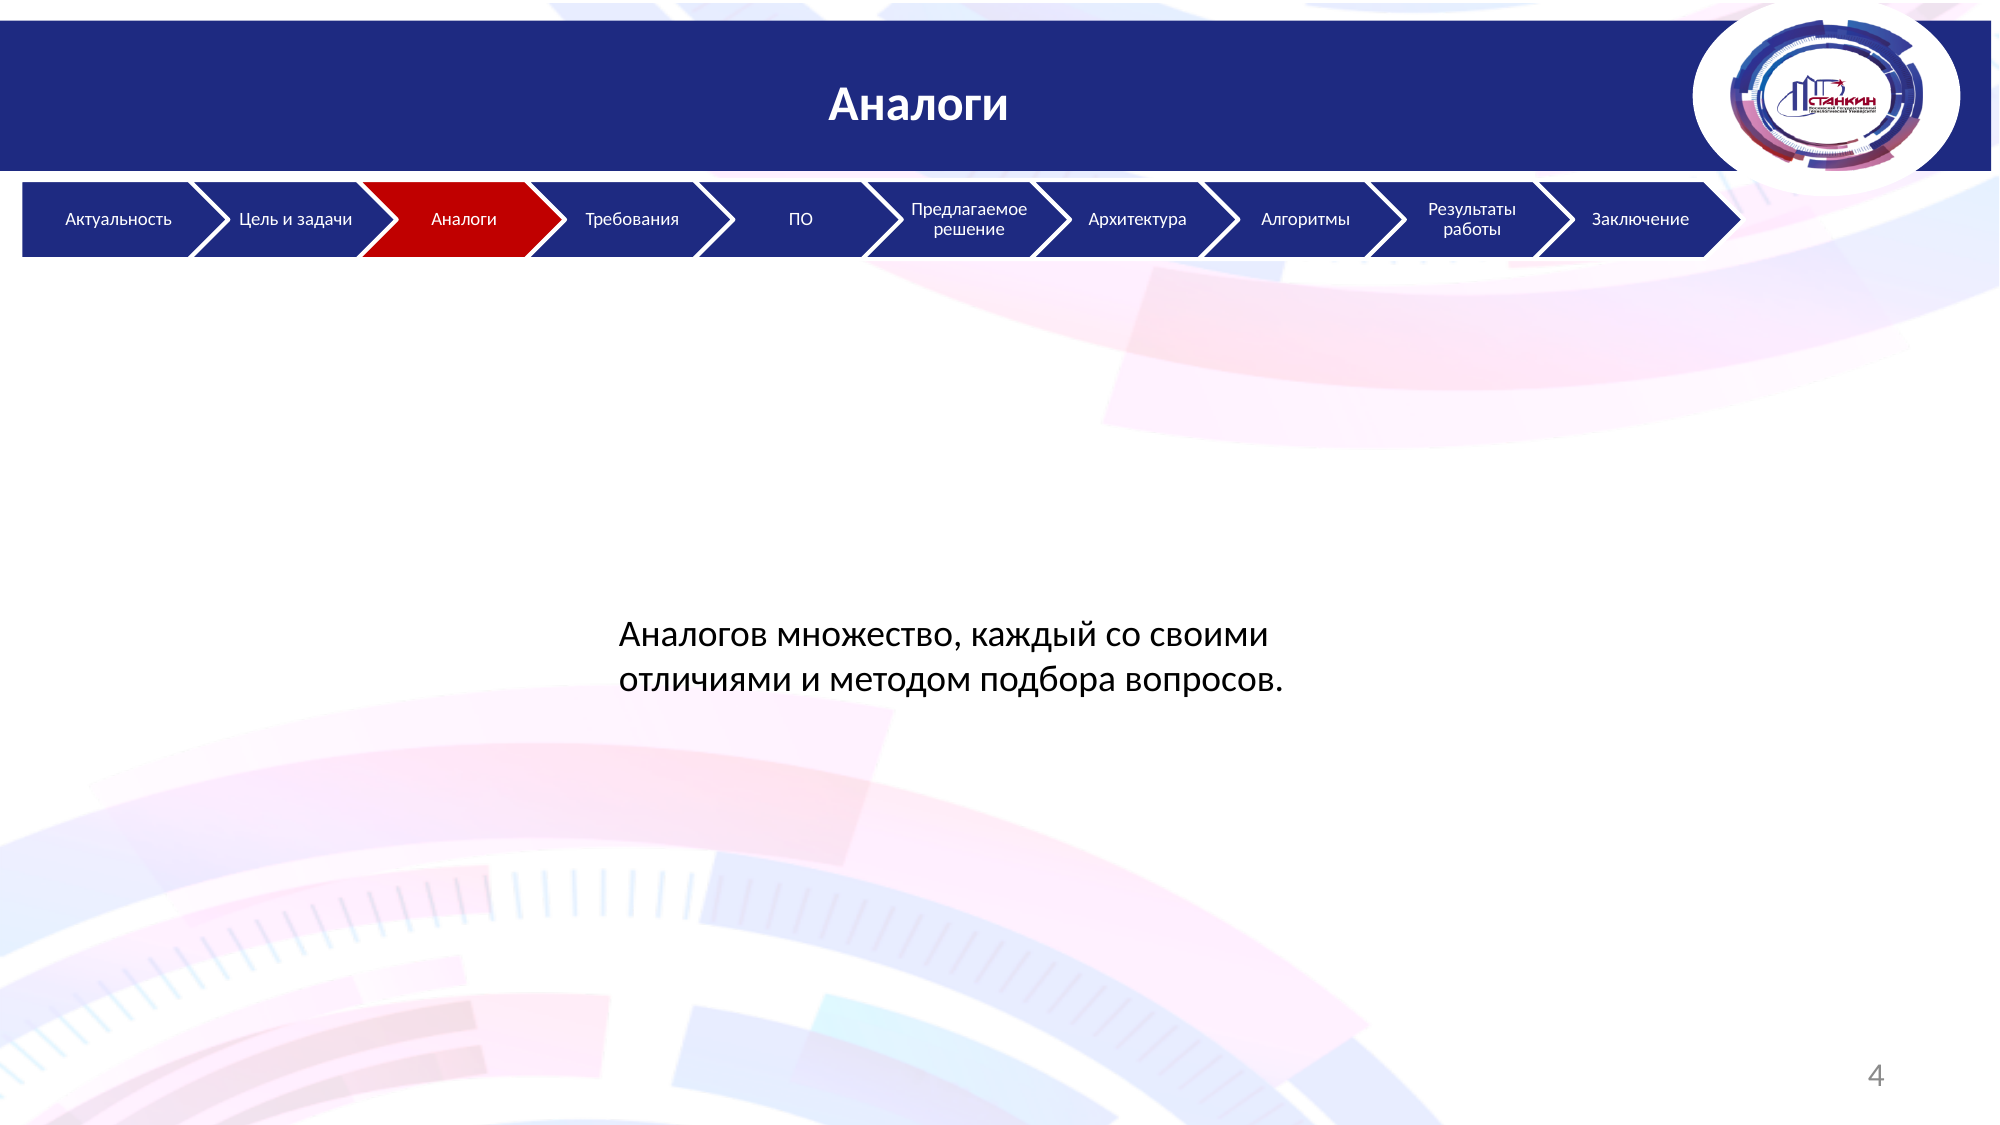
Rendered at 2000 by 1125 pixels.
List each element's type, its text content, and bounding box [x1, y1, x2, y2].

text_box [18, 179, 1745, 260]
text_box Аналогов множество, каждый со своими отличиями и методом подбора вопросов. [604, 601, 1396, 706]
picture [1730, 20, 1923, 171]
text_box Аналоги [243, 63, 1594, 144]
slide_number 4 [1433, 1042, 1900, 1103]
